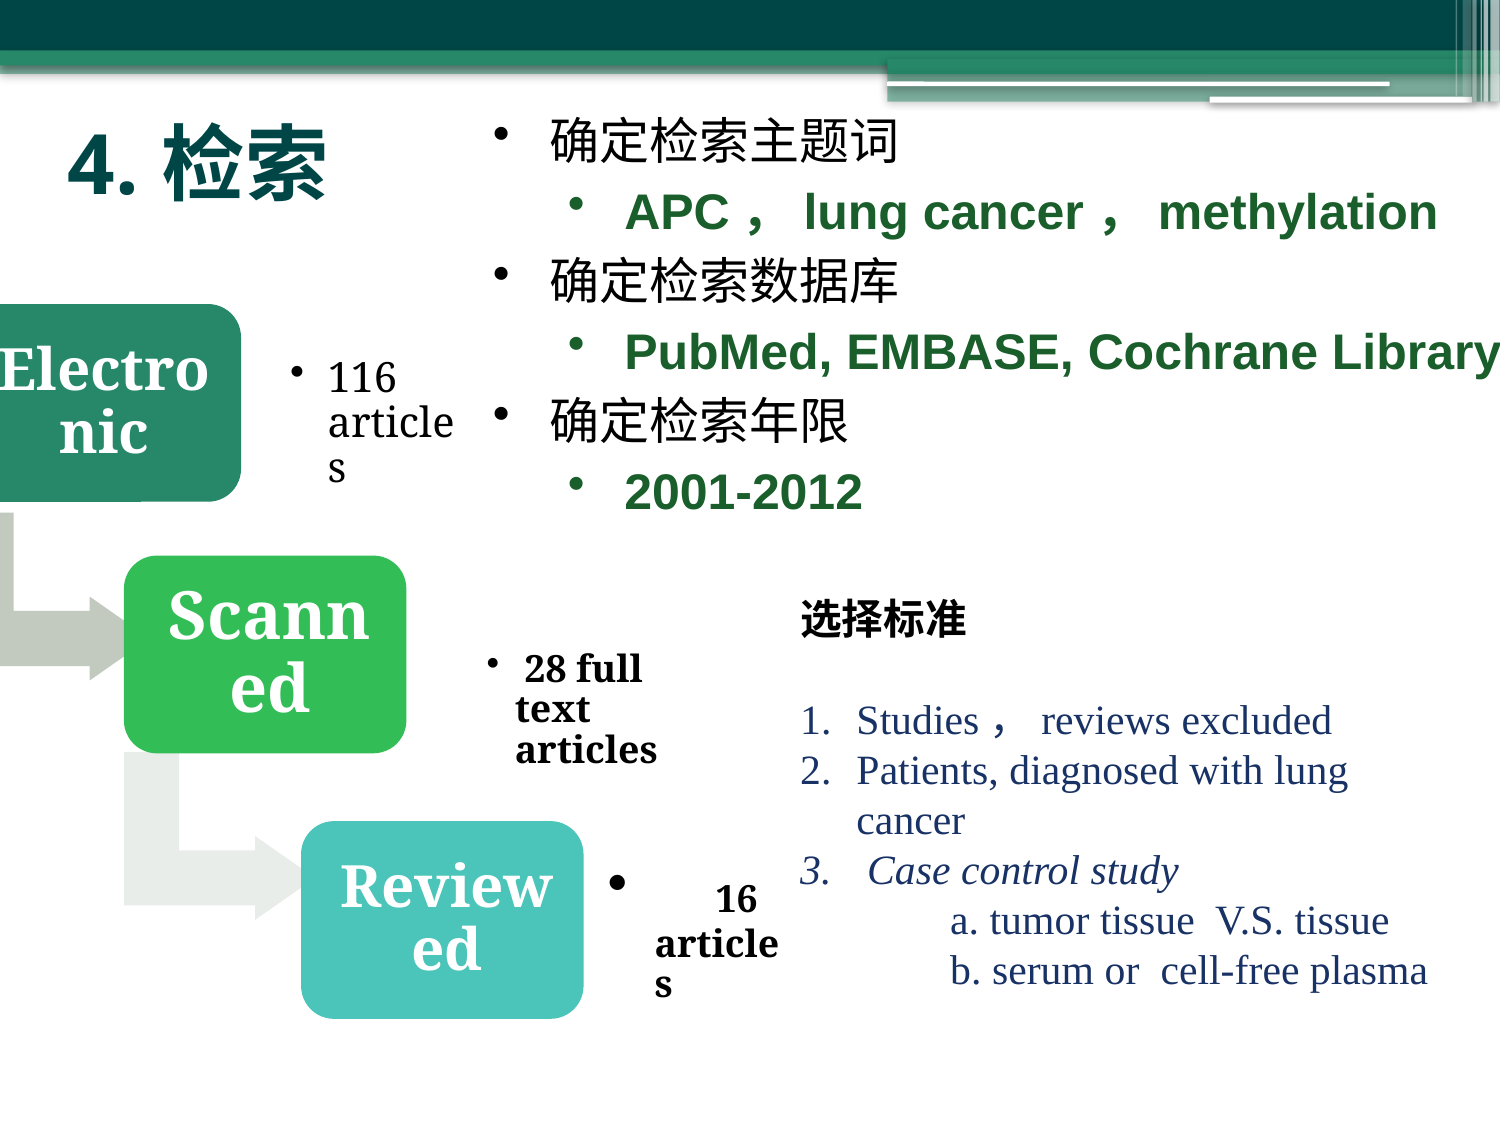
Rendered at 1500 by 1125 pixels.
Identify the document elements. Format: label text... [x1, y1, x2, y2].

text_box 确定检索主题词 APC，lung cancer，methylation 确定检索数据库 PubMed, EMBASE, Cochrane Library 确定检索年限 2001-2012 [478, 101, 1500, 657]
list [0, 136, 916, 1125]
text_box 选择标准 Studies，reviews excluded Patients, diagnosed with lung cancer Case control study a. tumor tissue V.S. tissue b. serum or cell-free plasma [922, 657, 1479, 1101]
title 4.检索 [53, 77, 1391, 134]
